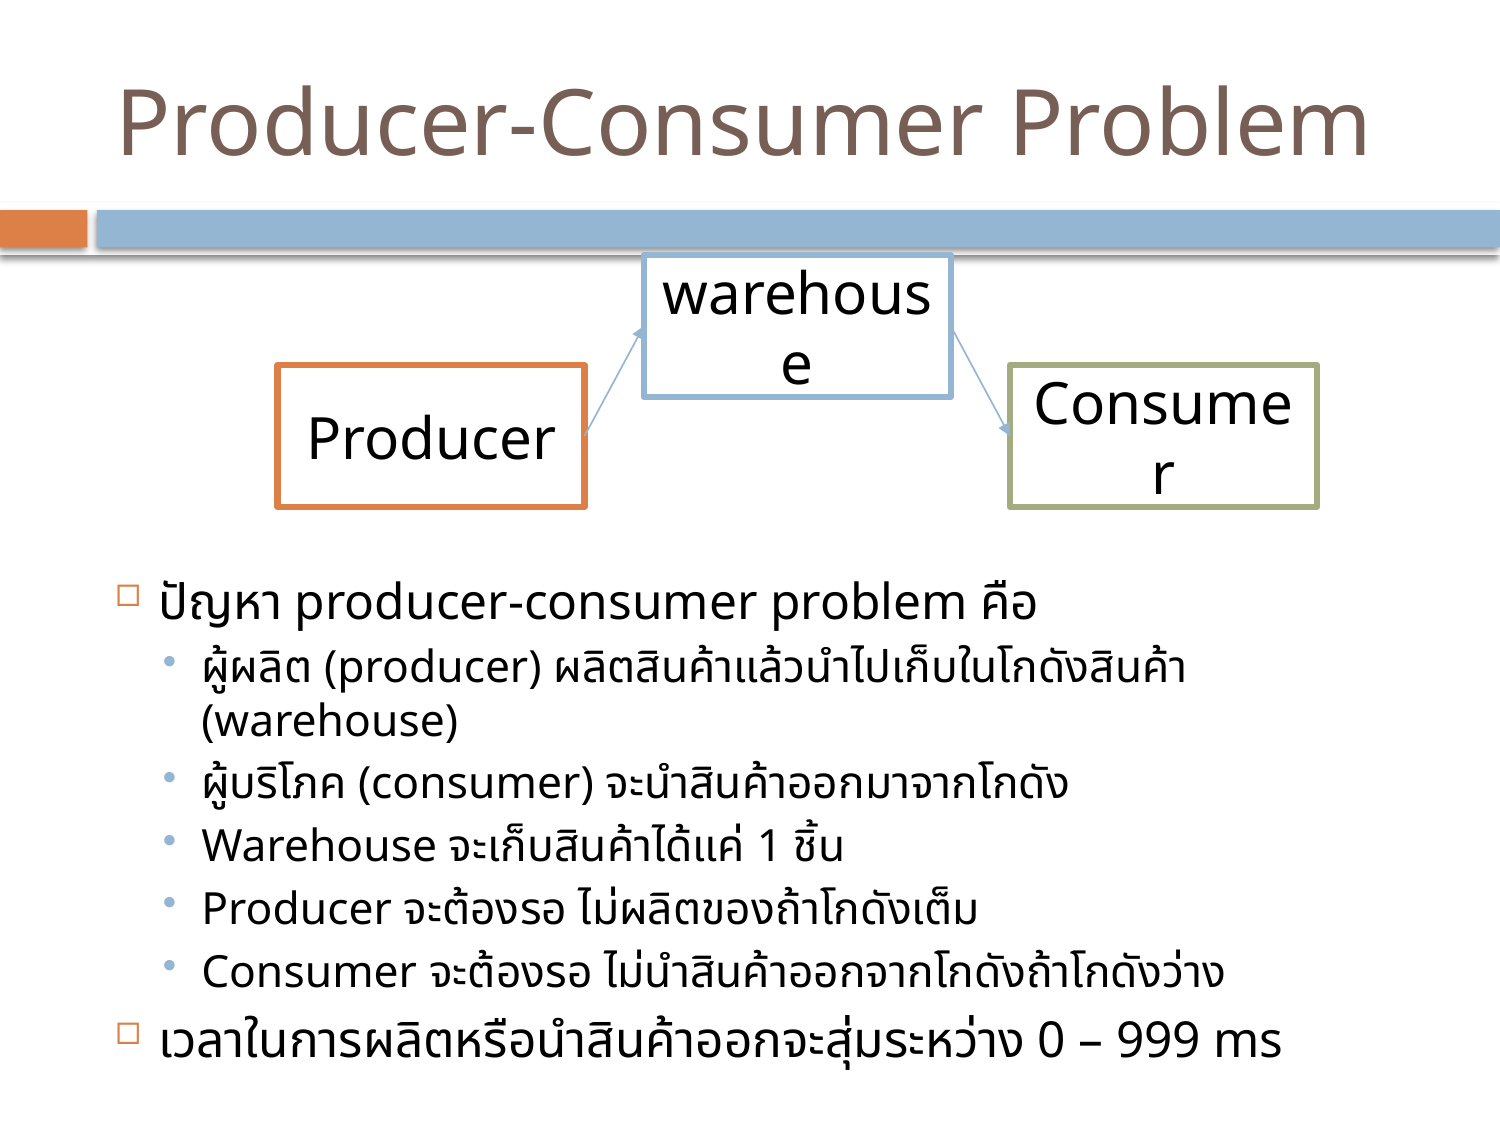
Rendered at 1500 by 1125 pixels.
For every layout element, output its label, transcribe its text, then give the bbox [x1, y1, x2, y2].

text_box warehouse [642, 254, 952, 399]
list ปัญหา producer-consumer problem คือ ผู้ผลิต (producer) ผลิตสินค้าแล้วนำไปเก็บในโกดังสินค้า (warehouse) ผู้บริโภค (consumer) จะนำสินค้าออกมาจากโกดัง Warehouse จะเก็บสินค้าได้แค่ 1 ชิ้น Producer จะต้องรอ ไม่ผลิตของถ้าโกดังเต็ม Consumer จะต้องรอ ไม่นำสินค้าออกจากโกดังถ้าโกดังว่าง เวลาในการผลิตหรือนำสินค้าออกจะสุ่มระหว่าง 0 – 999 ms [100, 562, 1438, 1083]
text_box Consumer [1008, 364, 1318, 508]
title Producer-Consumer Problem [100, 37, 1438, 200]
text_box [584, 325, 644, 437]
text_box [950, 325, 1011, 437]
text_box Producer [276, 364, 586, 508]
